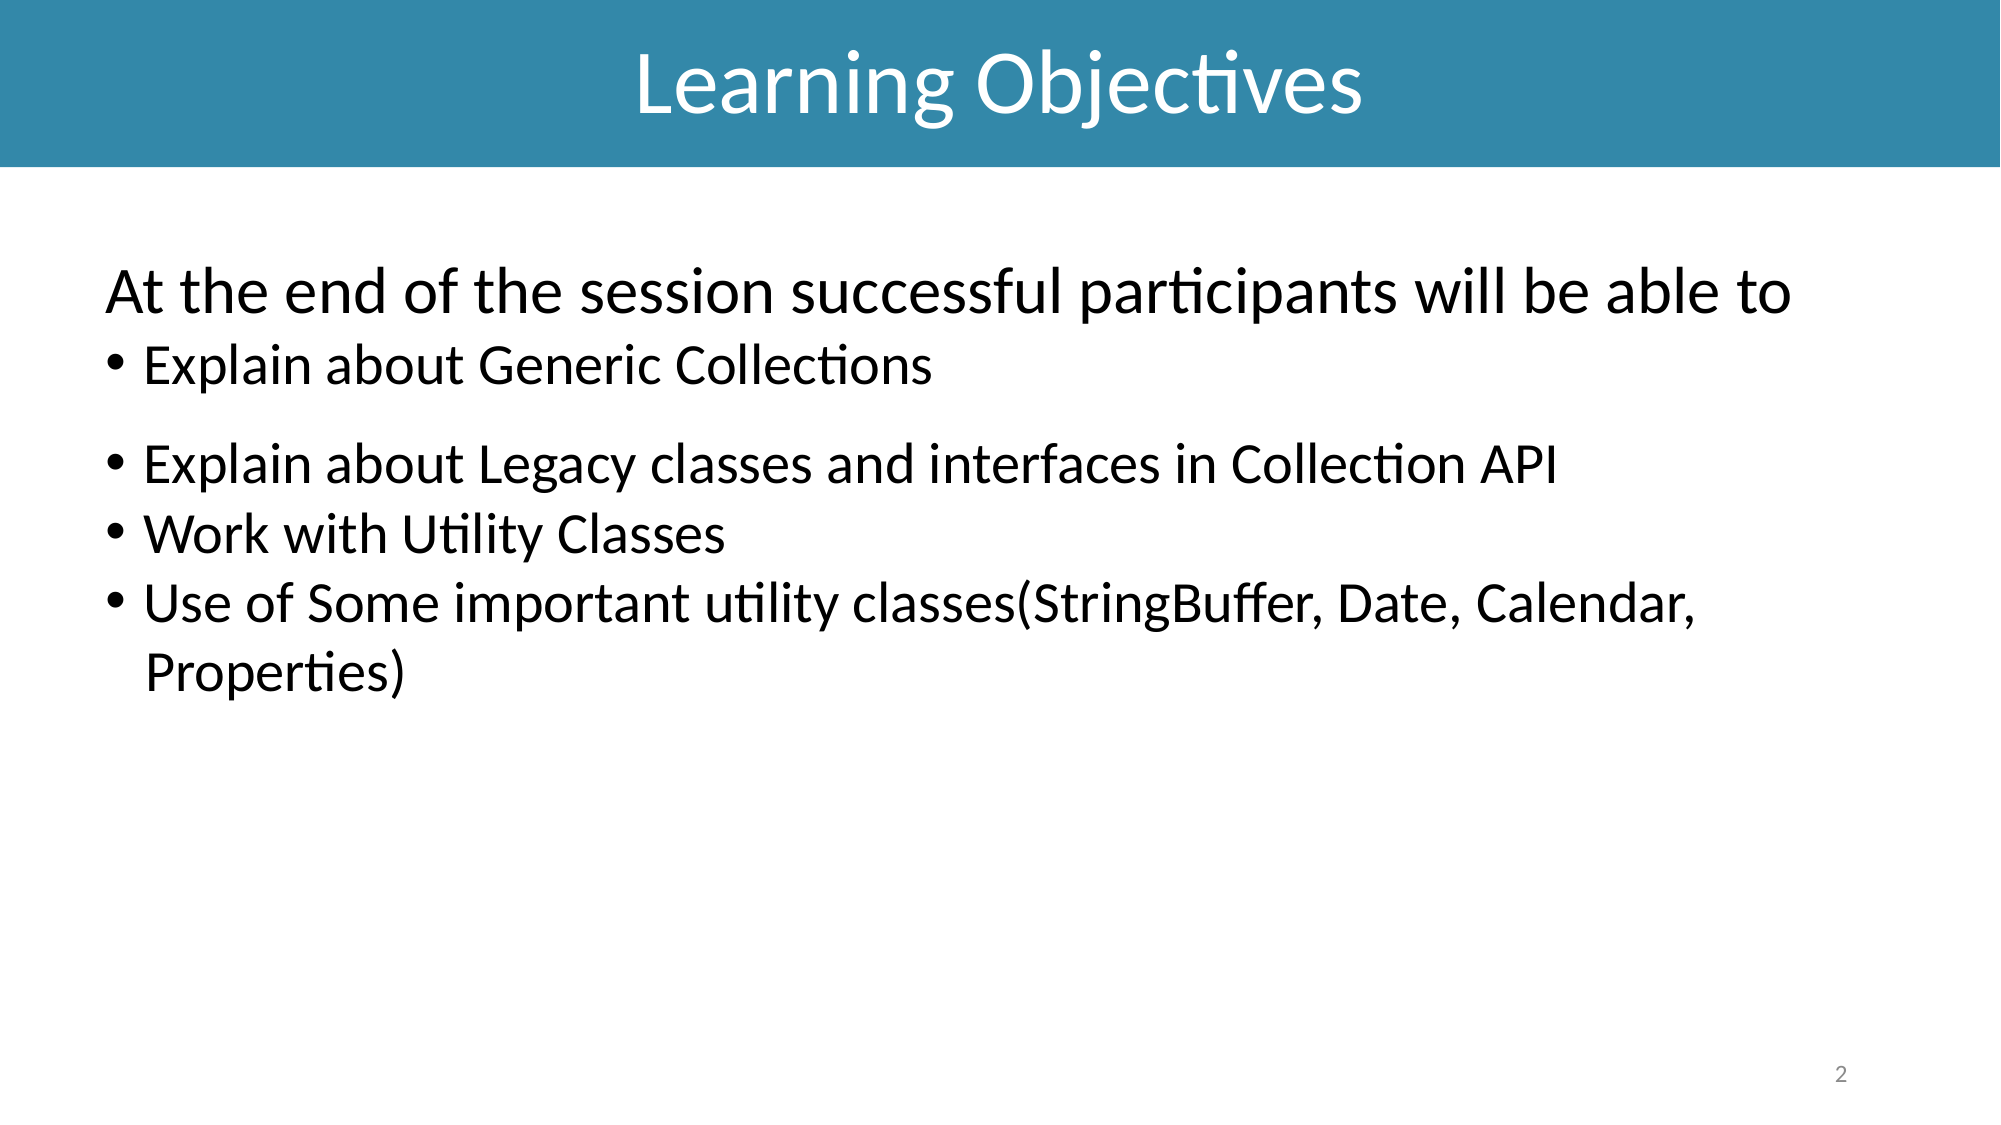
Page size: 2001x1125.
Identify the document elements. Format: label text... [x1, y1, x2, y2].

list At the end of the session successful participants will be able to Explain about Generic Collections Explain about Legacy classes and interfaces in Collection API Work with Utility Classes Use of Some important utility classes(StringBuffer, Date, Calendar, Properties) [90, 247, 1897, 962]
title Learning Objectives [0, 0, 2000, 168]
slide_number 2 [1412, 1042, 1863, 1103]
